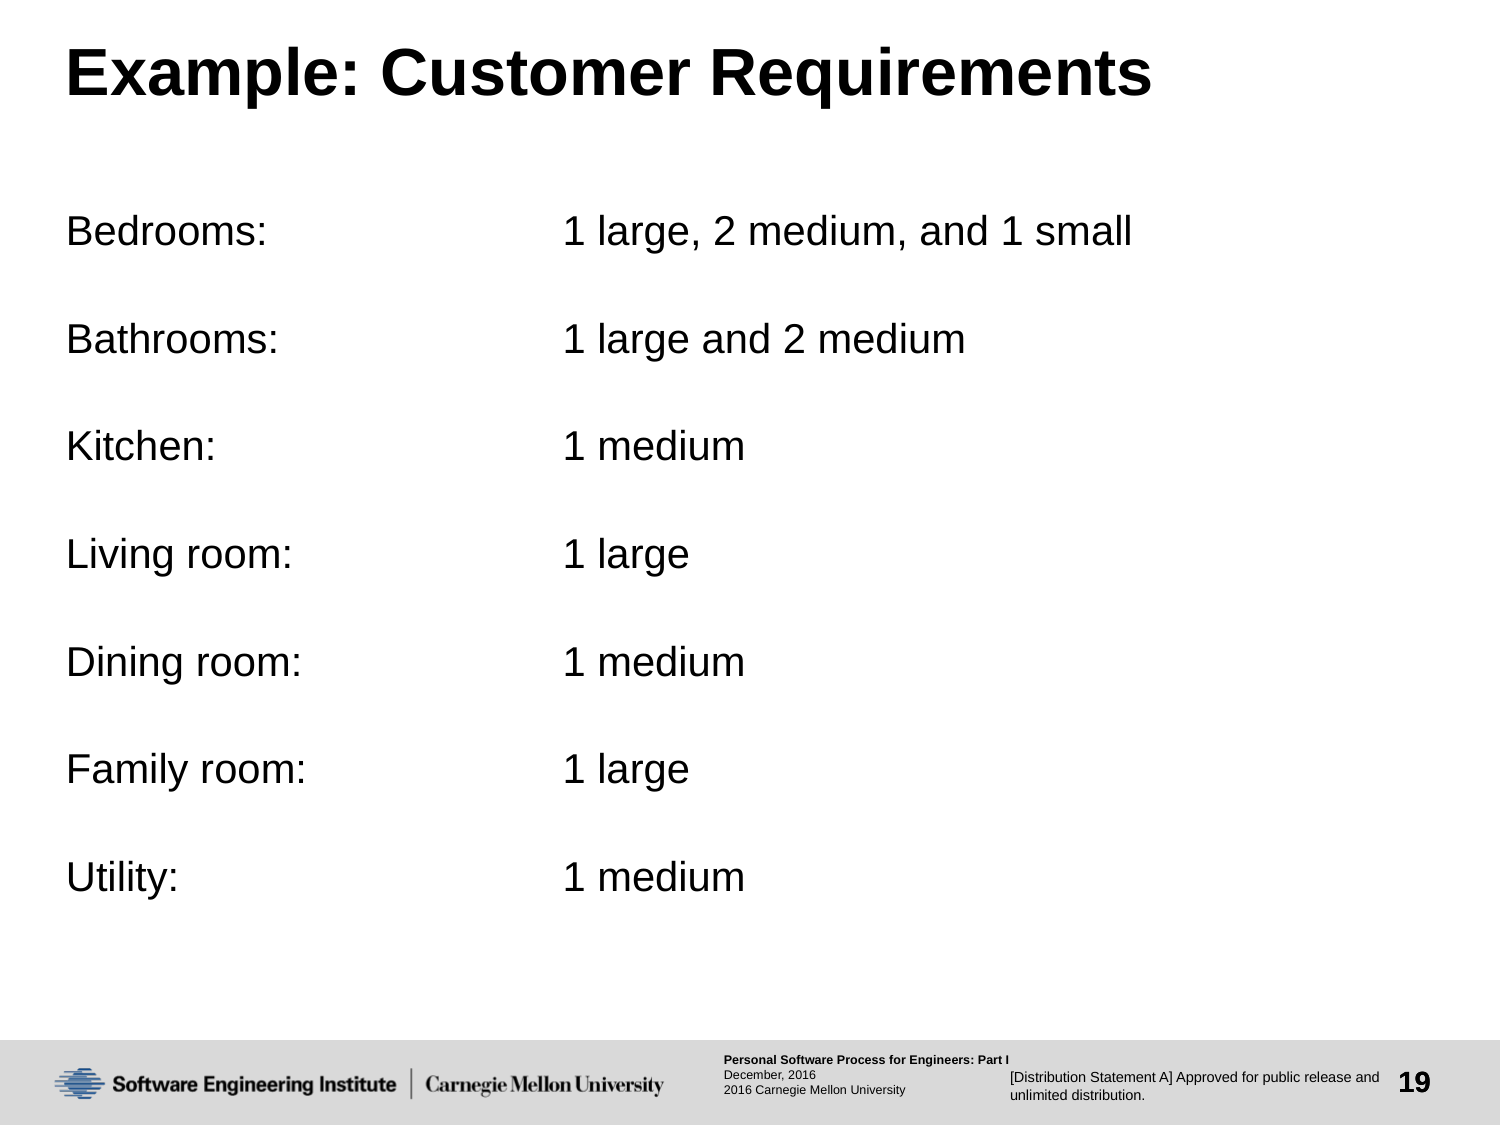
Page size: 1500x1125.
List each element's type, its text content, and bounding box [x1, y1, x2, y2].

table_header Bedrooms: [66, 177, 562, 285]
table_cell Dining room: [66, 608, 562, 715]
table_cell 1 medium [562, 392, 1431, 500]
table_cell 1 large [562, 500, 1431, 608]
table_cell Living room: [66, 500, 562, 608]
table_cell Family room: [66, 715, 562, 823]
table_cell Kitchen: [66, 392, 562, 500]
table_header 1 large, 2 medium, and 1 small [562, 177, 1431, 285]
table_cell 1 medium [562, 823, 1431, 930]
table_cell 1 medium [562, 608, 1431, 715]
table_cell 1 large and 2 medium [562, 285, 1431, 392]
picture [46, 1061, 673, 1104]
table_cell Utility: [66, 823, 562, 930]
table_cell 1 large [562, 715, 1431, 823]
title Example: Customer Requirements [65, 37, 1313, 148]
table_cell Bathrooms: [66, 285, 562, 392]
